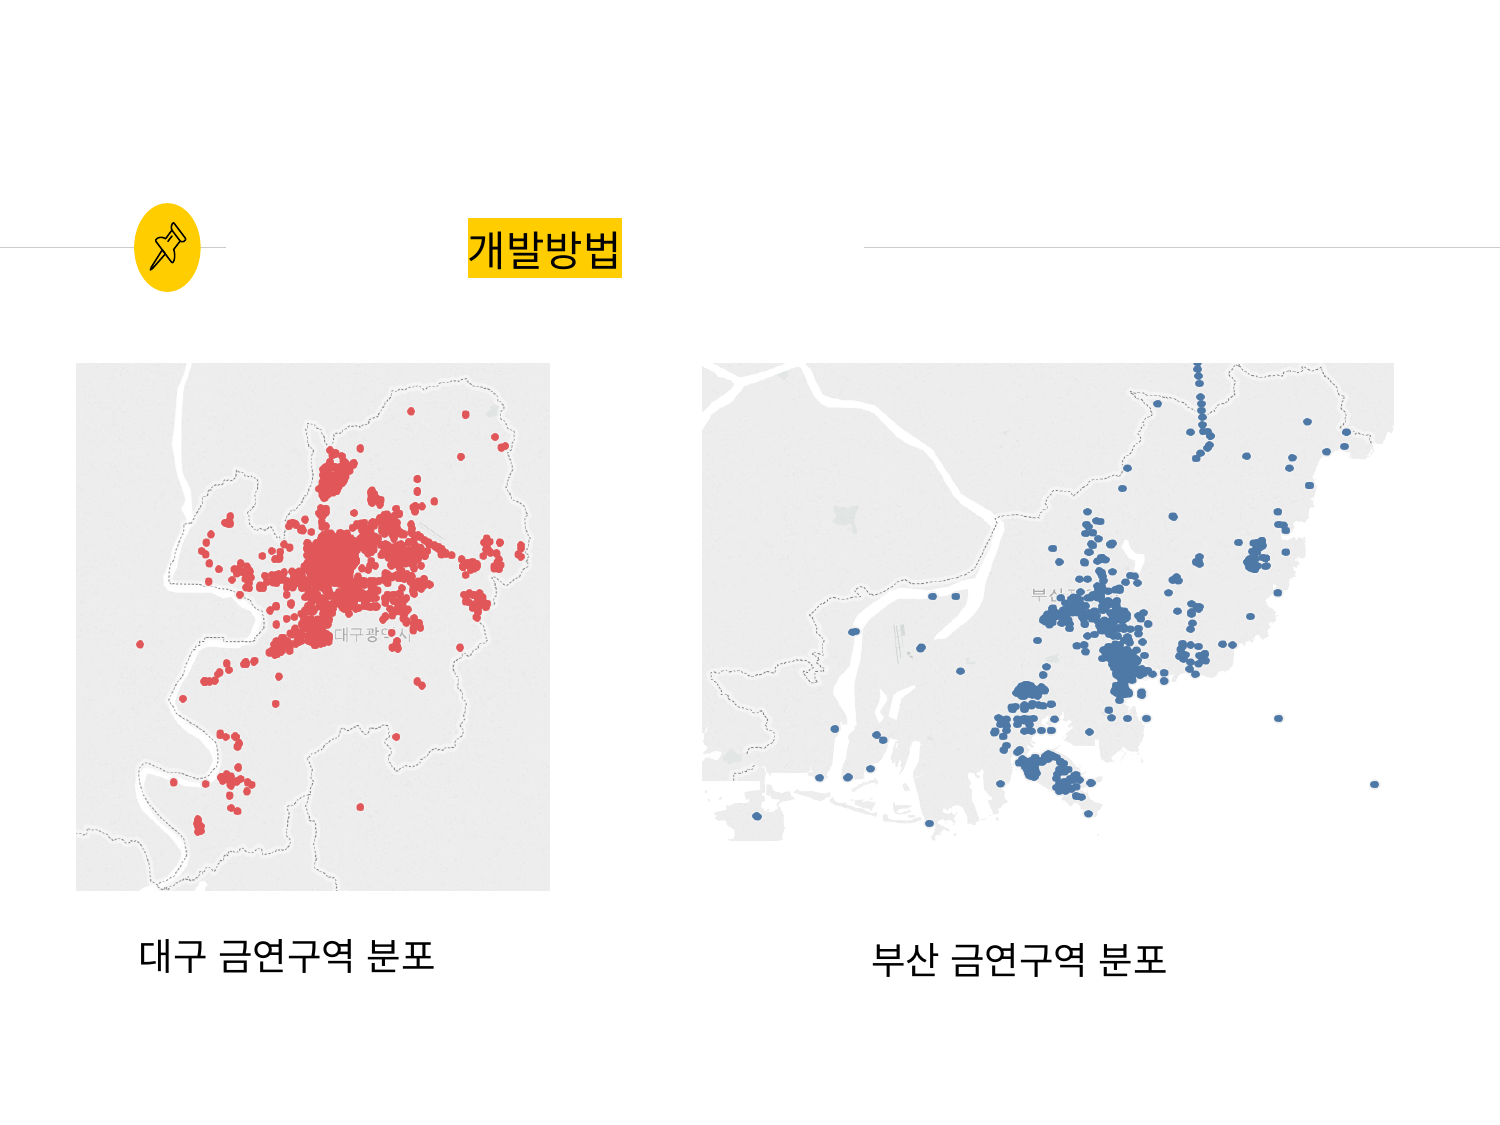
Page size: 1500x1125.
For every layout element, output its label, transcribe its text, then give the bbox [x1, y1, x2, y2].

text_box 부산 금연구역 분포 [856, 929, 1329, 990]
picture [76, 362, 550, 892]
text_box 대구 금연구역 분포 [123, 925, 597, 986]
picture [702, 362, 1394, 842]
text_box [150, 222, 186, 271]
title 개발방법 [226, 201, 863, 297]
